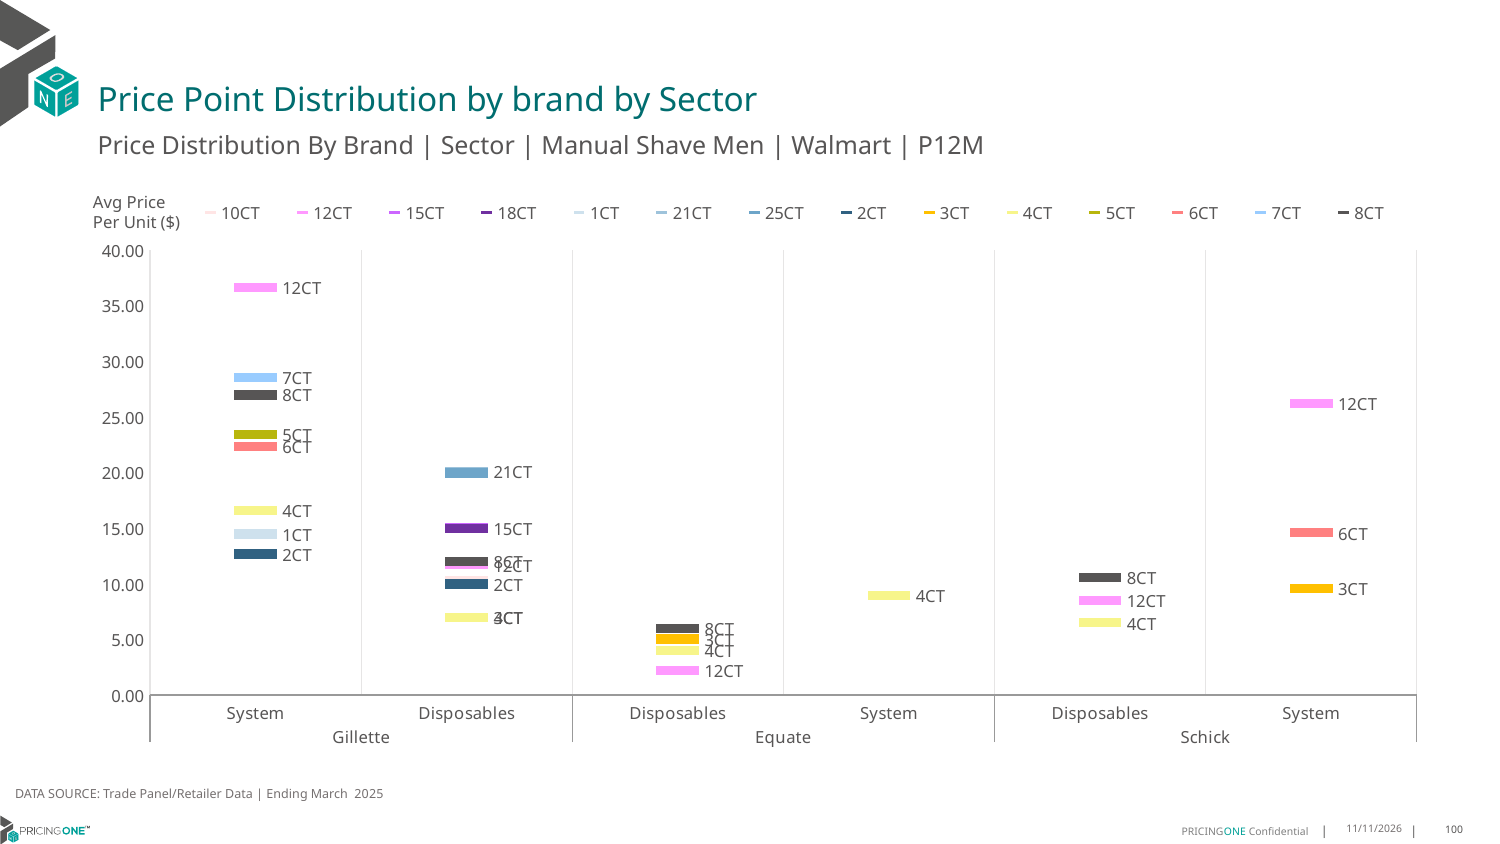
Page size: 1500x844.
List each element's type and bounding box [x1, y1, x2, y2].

chart [88, 185, 1418, 776]
list [82, 127, 1418, 186]
slide_number [1325, 815, 1479, 844]
title [82, 0, 1418, 127]
list [0, 776, 750, 814]
